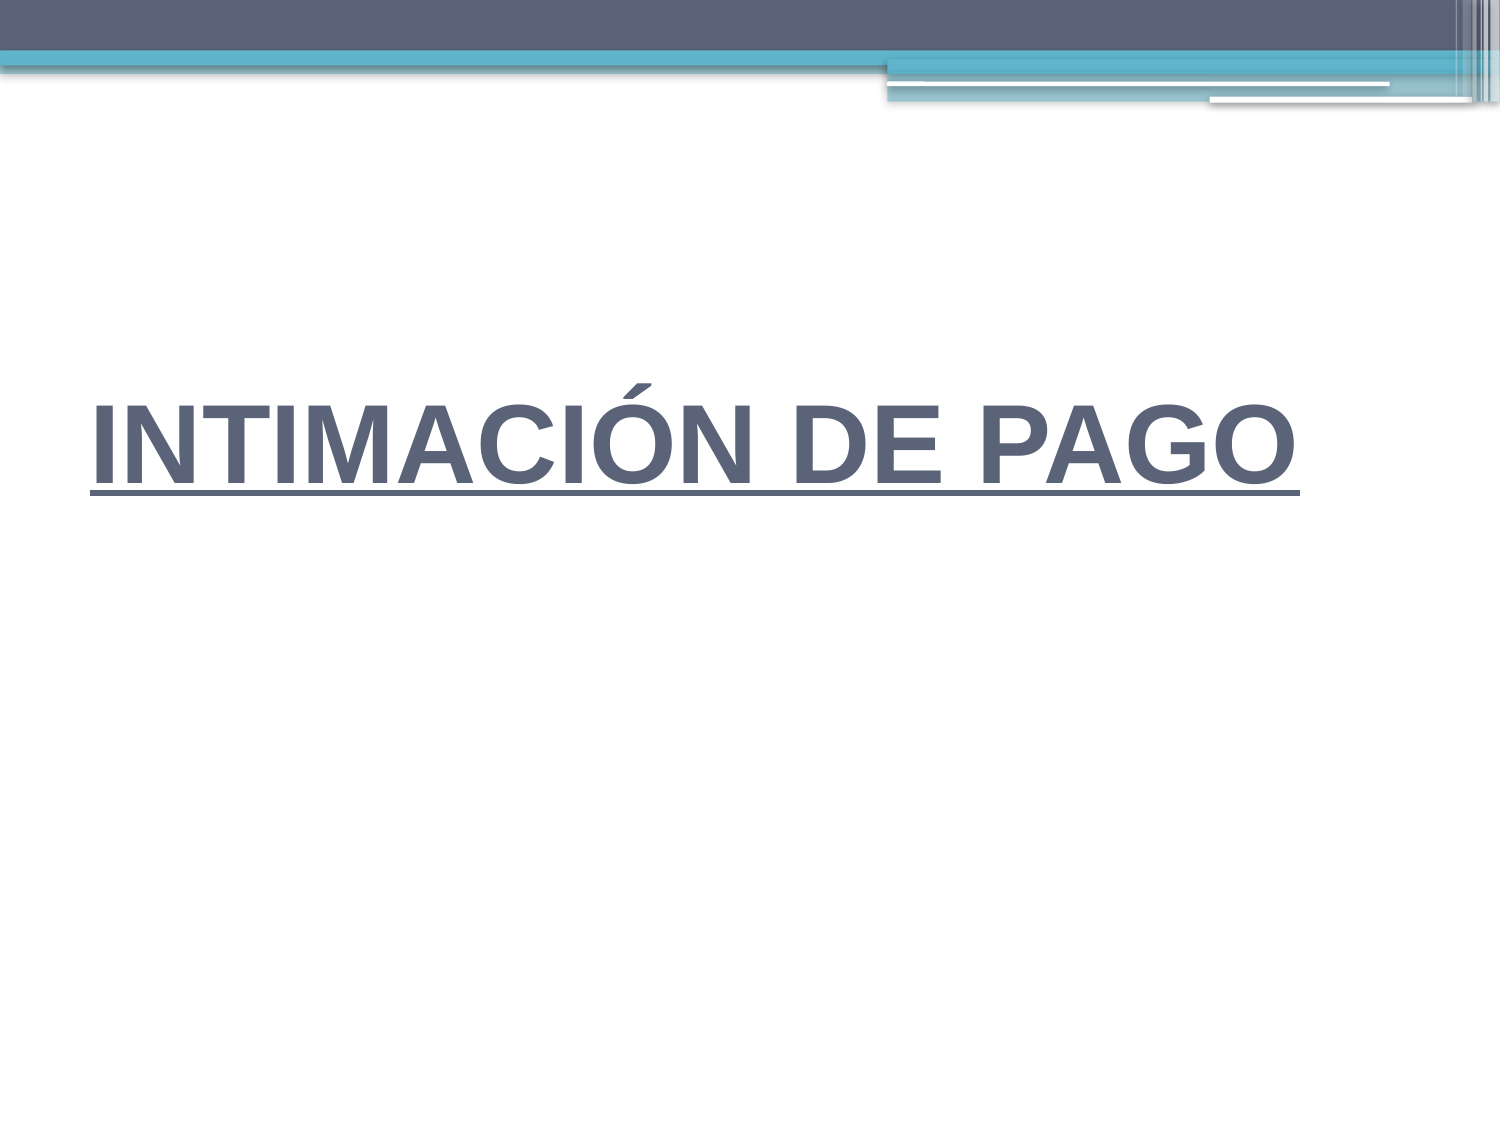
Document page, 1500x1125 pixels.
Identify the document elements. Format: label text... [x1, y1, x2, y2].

title INTIMACIÓN DE PAGO [75, 45, 1425, 832]
